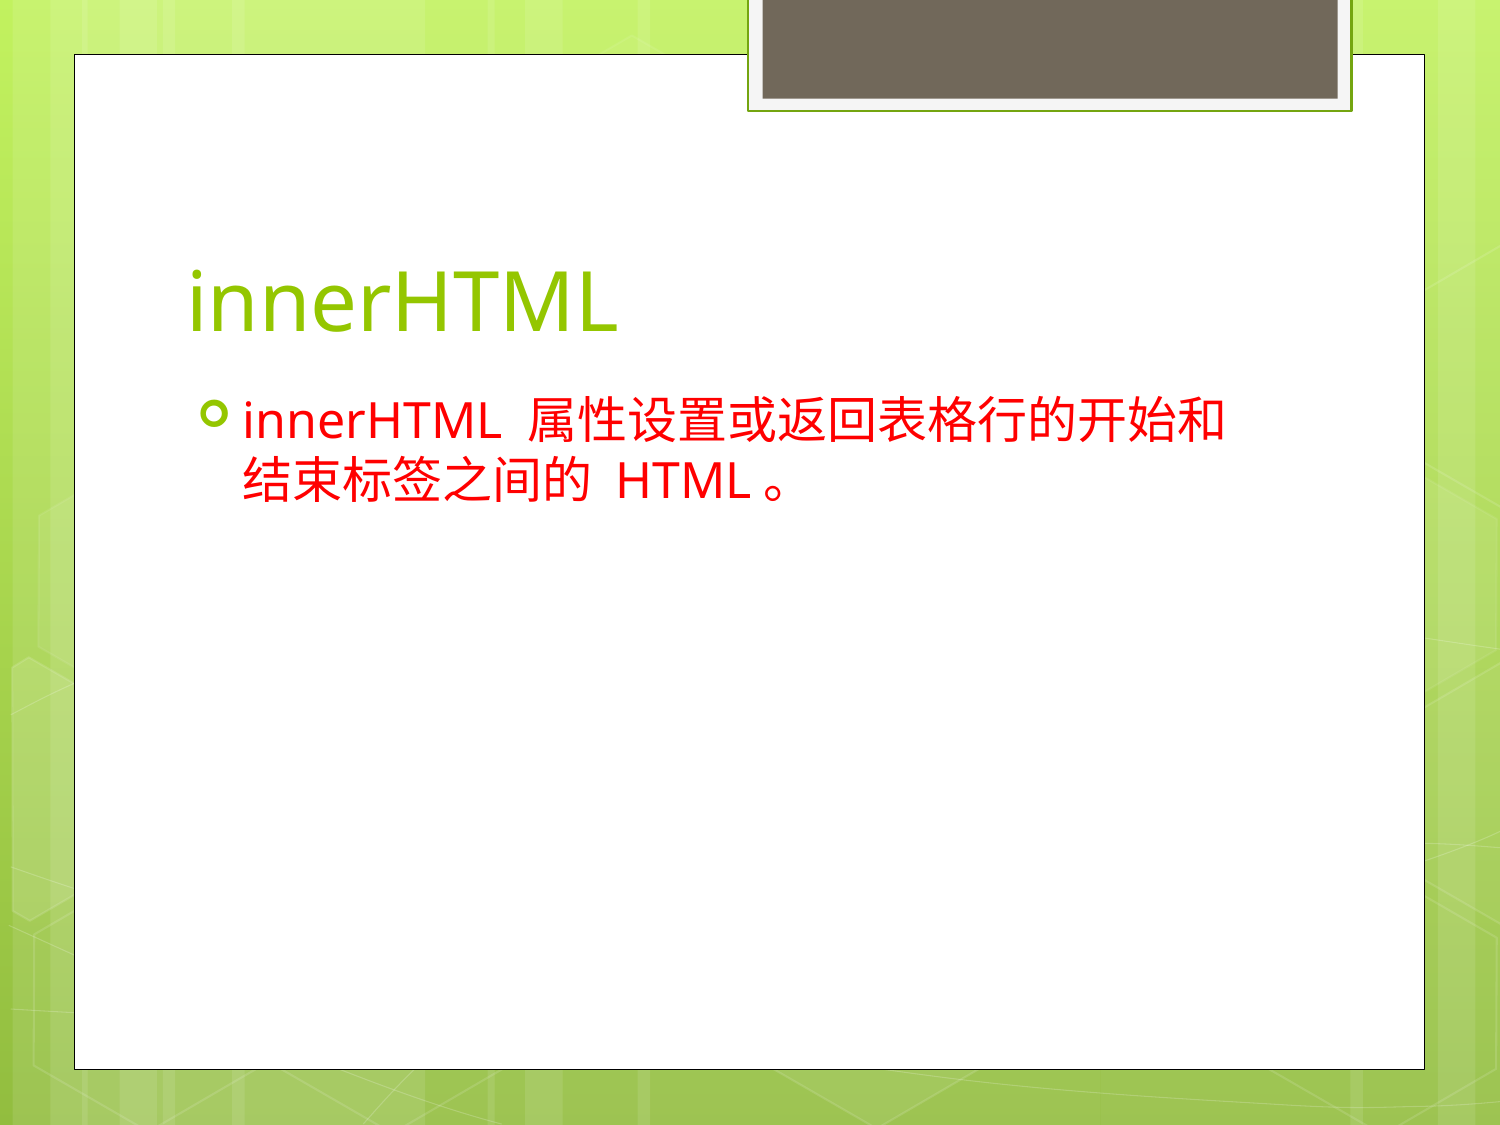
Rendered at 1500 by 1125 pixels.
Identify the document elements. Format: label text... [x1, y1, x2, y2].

title innerHTML [171, 168, 1324, 357]
list innerHTML 属性设置或返回表格行的开始和结束标签之间的 HTML。 [171, 381, 1283, 957]
